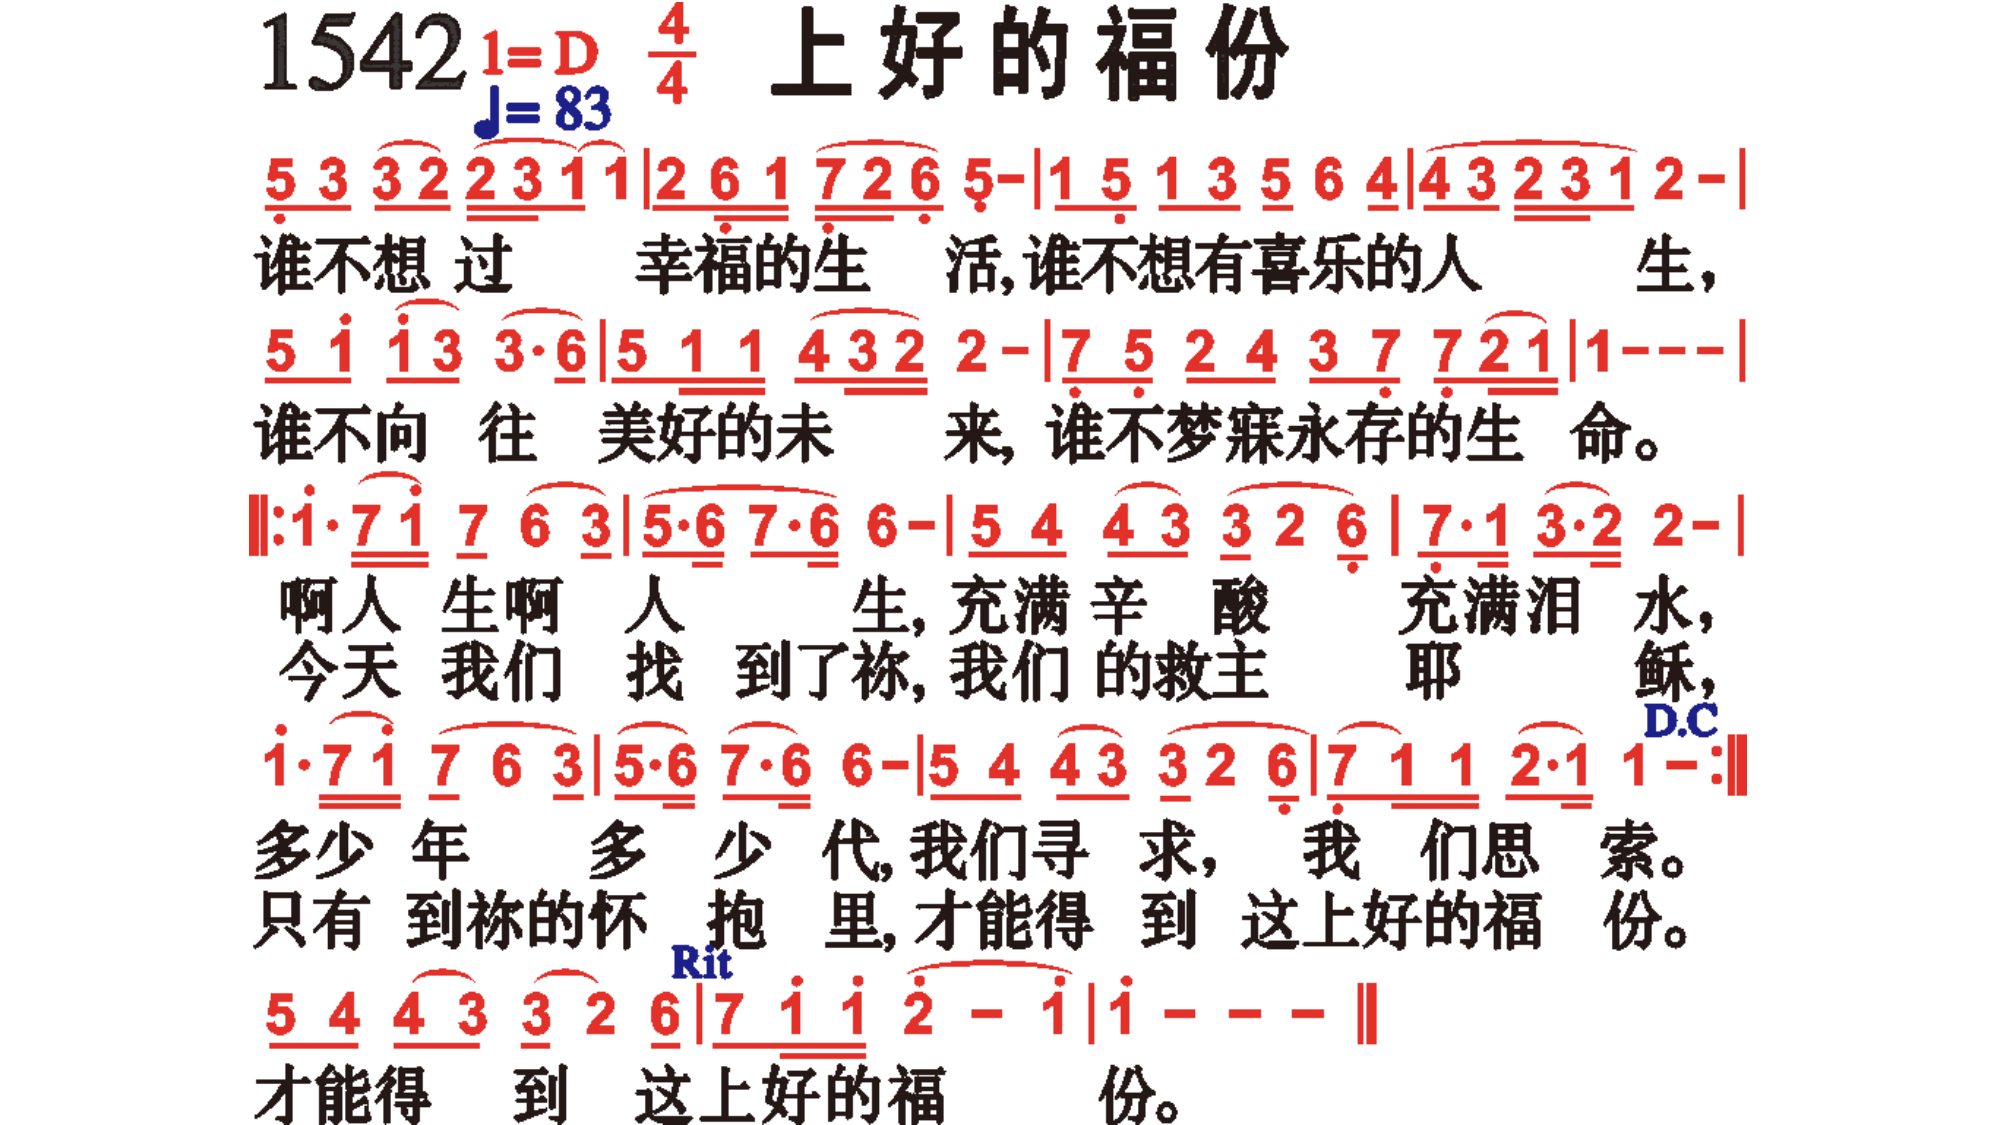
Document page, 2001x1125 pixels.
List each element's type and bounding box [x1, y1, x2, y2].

picture [249, 2, 1747, 1125]
